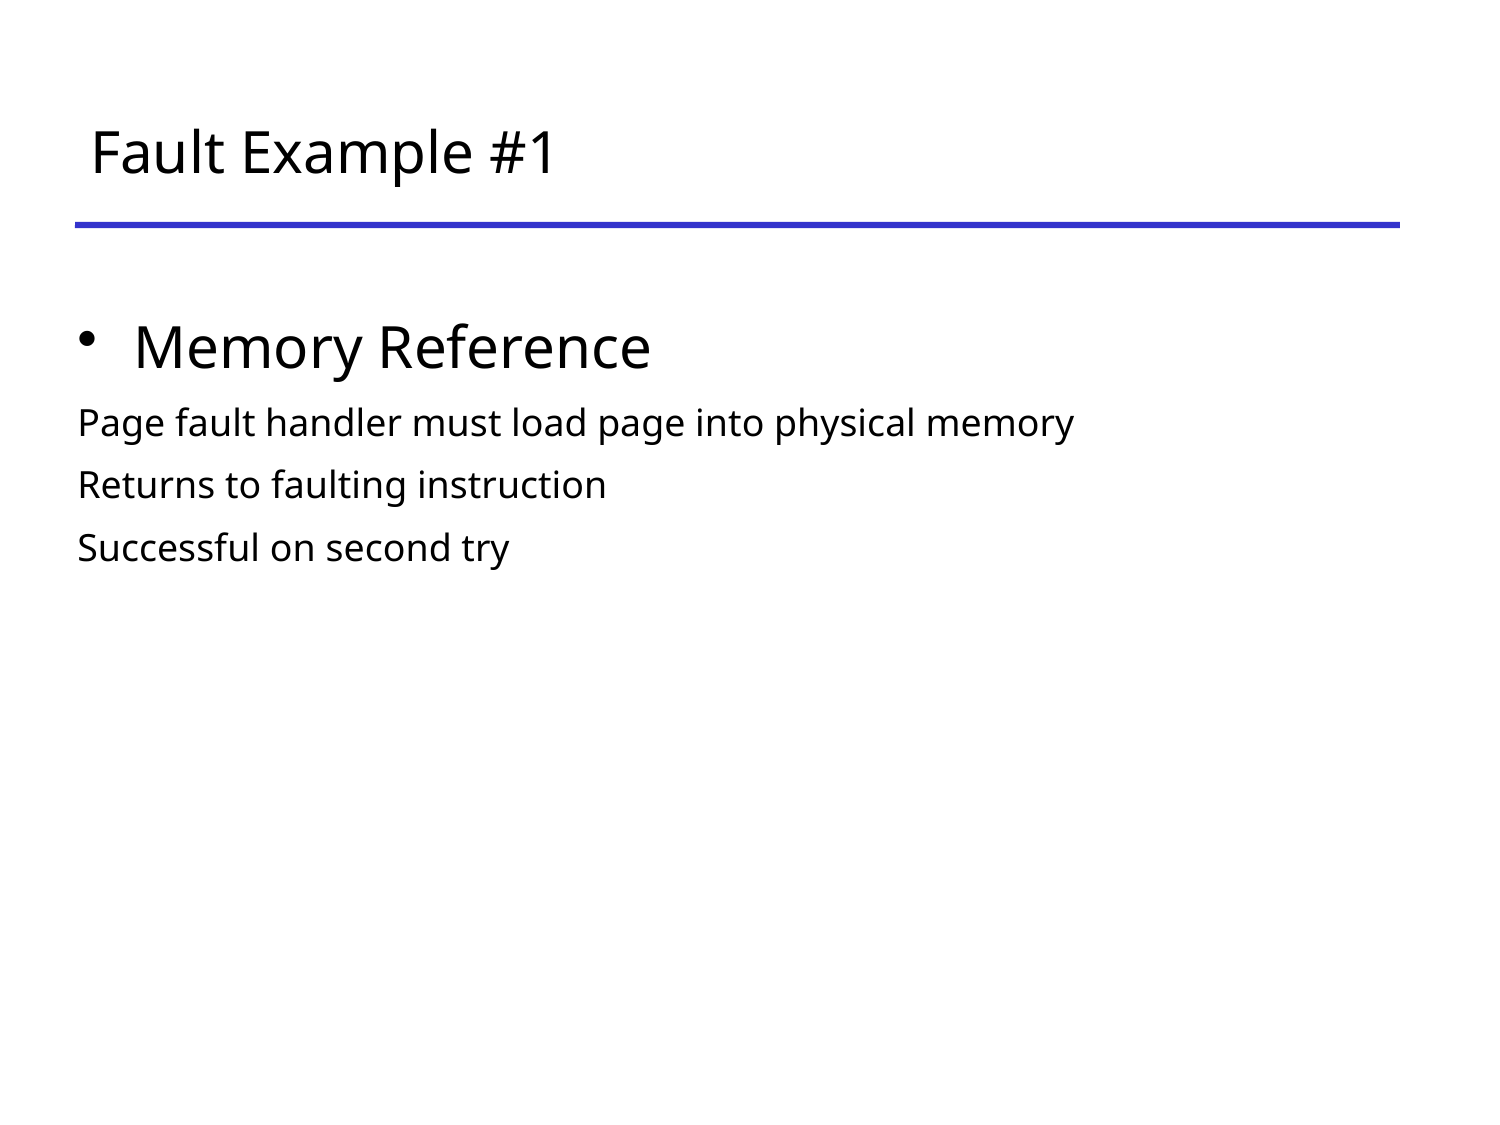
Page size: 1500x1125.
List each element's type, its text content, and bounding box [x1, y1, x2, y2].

title Fault Example #1 [75, 75, 1400, 225]
list Memory Reference Page fault handler must load page into physical memory Returns to faulting instruction Successful on second try [62, 275, 1463, 819]
